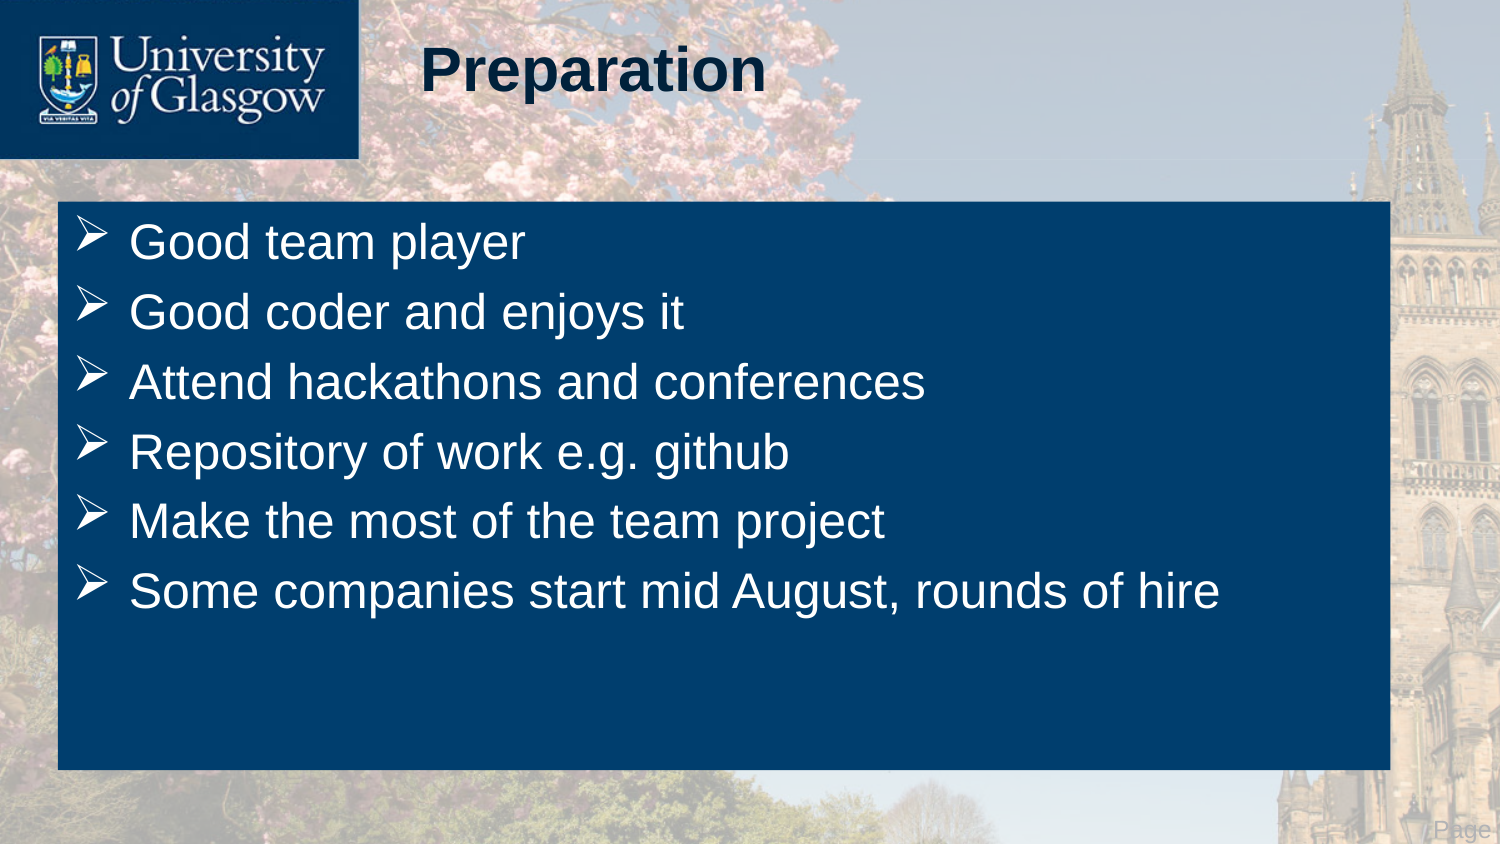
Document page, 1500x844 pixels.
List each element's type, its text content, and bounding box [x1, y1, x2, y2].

picture [0, 0, 358, 159]
list Good team player Good coder and enjoys it Attend hackathons and conferences Repository of work e.g. github Make the most of the team project Some companies start mid August, rounds of hire [57, 201, 1391, 771]
title Preparation [405, 29, 1071, 113]
slide_number Page 8 [1190, 806, 1500, 844]
